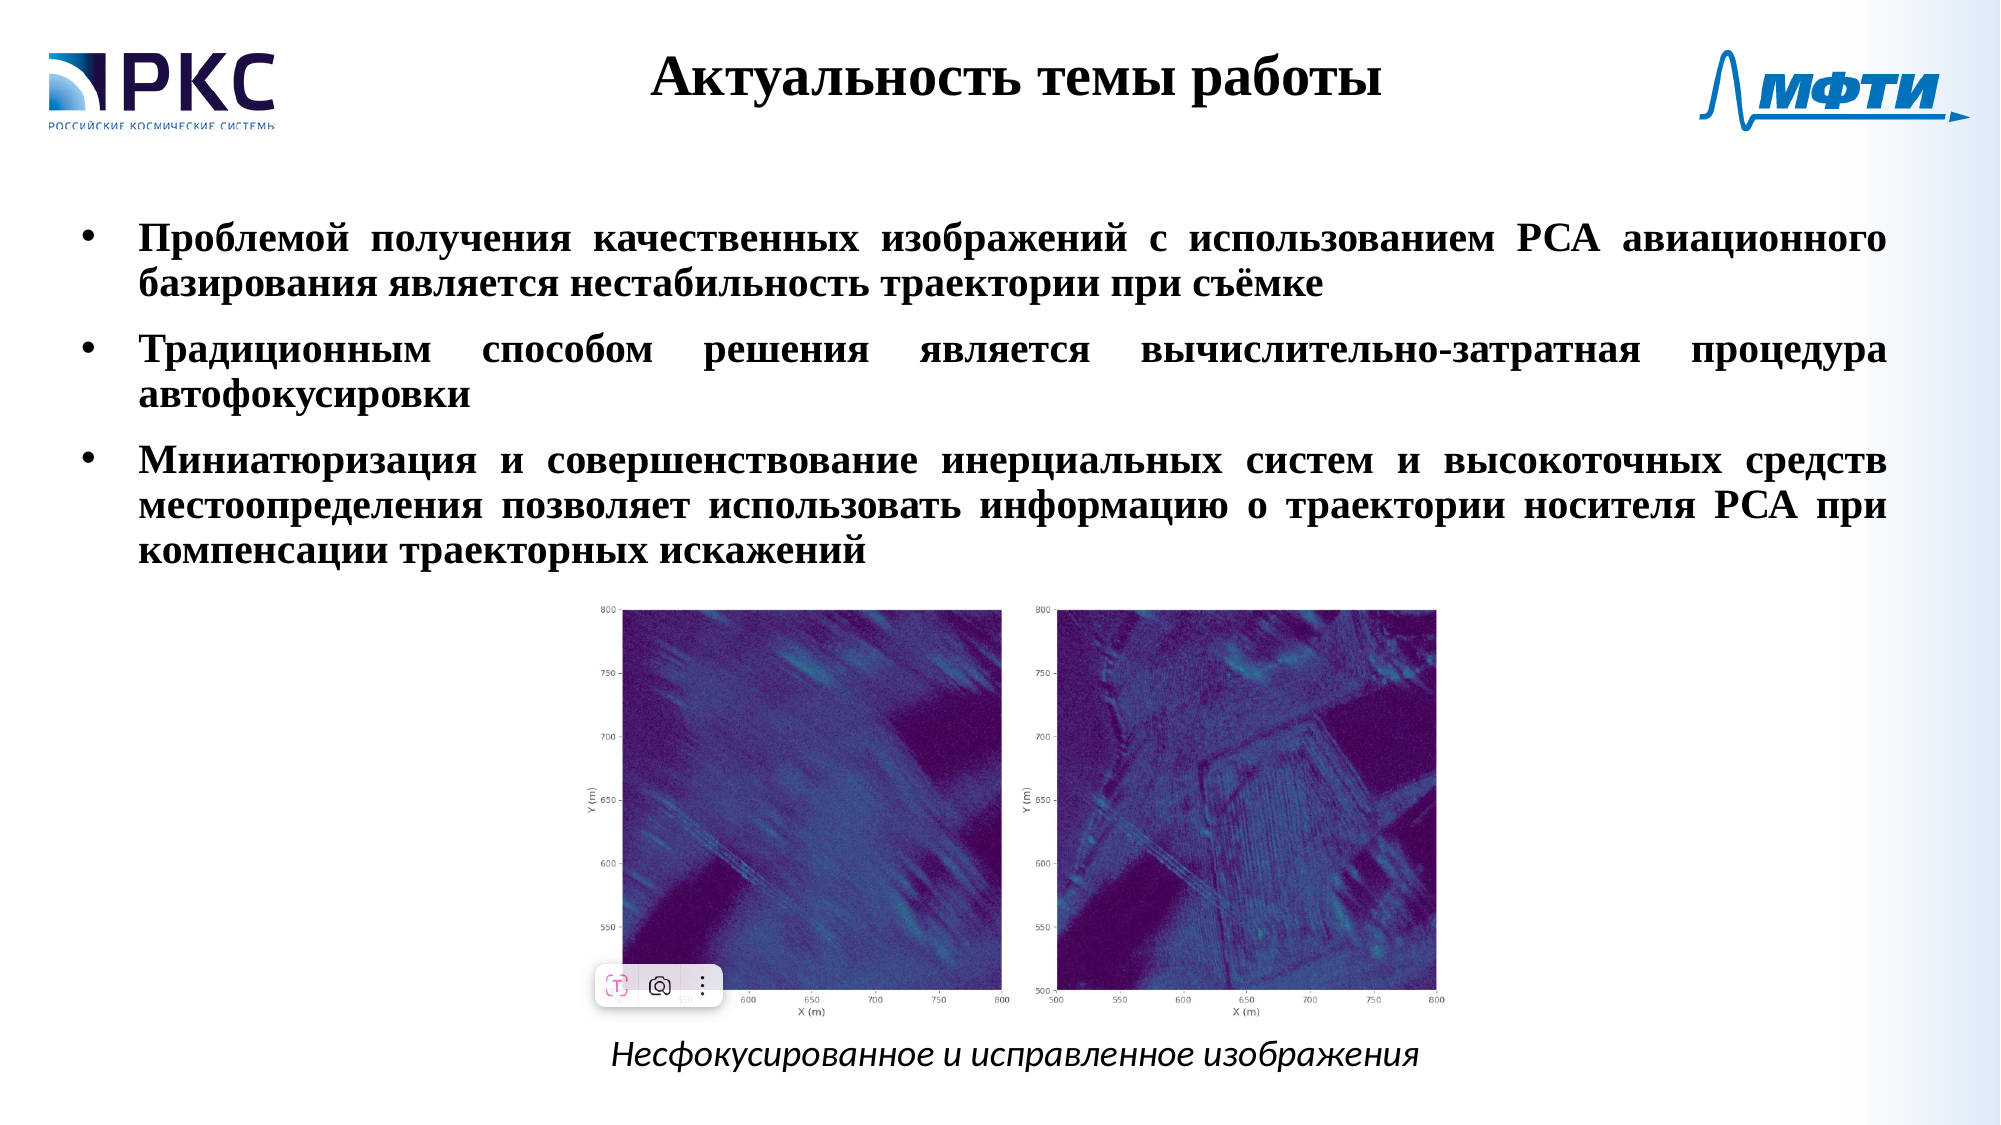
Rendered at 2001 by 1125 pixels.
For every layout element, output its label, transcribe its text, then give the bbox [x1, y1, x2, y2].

picture [47, 52, 276, 131]
text_box Актуальность темы работы [442, 30, 1606, 167]
text_box Несфокусированное и исправленное изображения [596, 1021, 1659, 1074]
picture [1658, 0, 2000, 209]
subtitle Проблемой получения качественных изображений с использованием РСА авиационного базирования является нестабильность траектории при съёмке Традиционным способом решения является вычислительно-затратная процедура автофокусировки Миниатюризация и совершенствование инерциальных систем и высокоточных средств местоопределения позволяет использовать информацию о траектории носителя РСА при компенсации траекторных искажений [65, 208, 1903, 824]
picture [573, 597, 1475, 1022]
